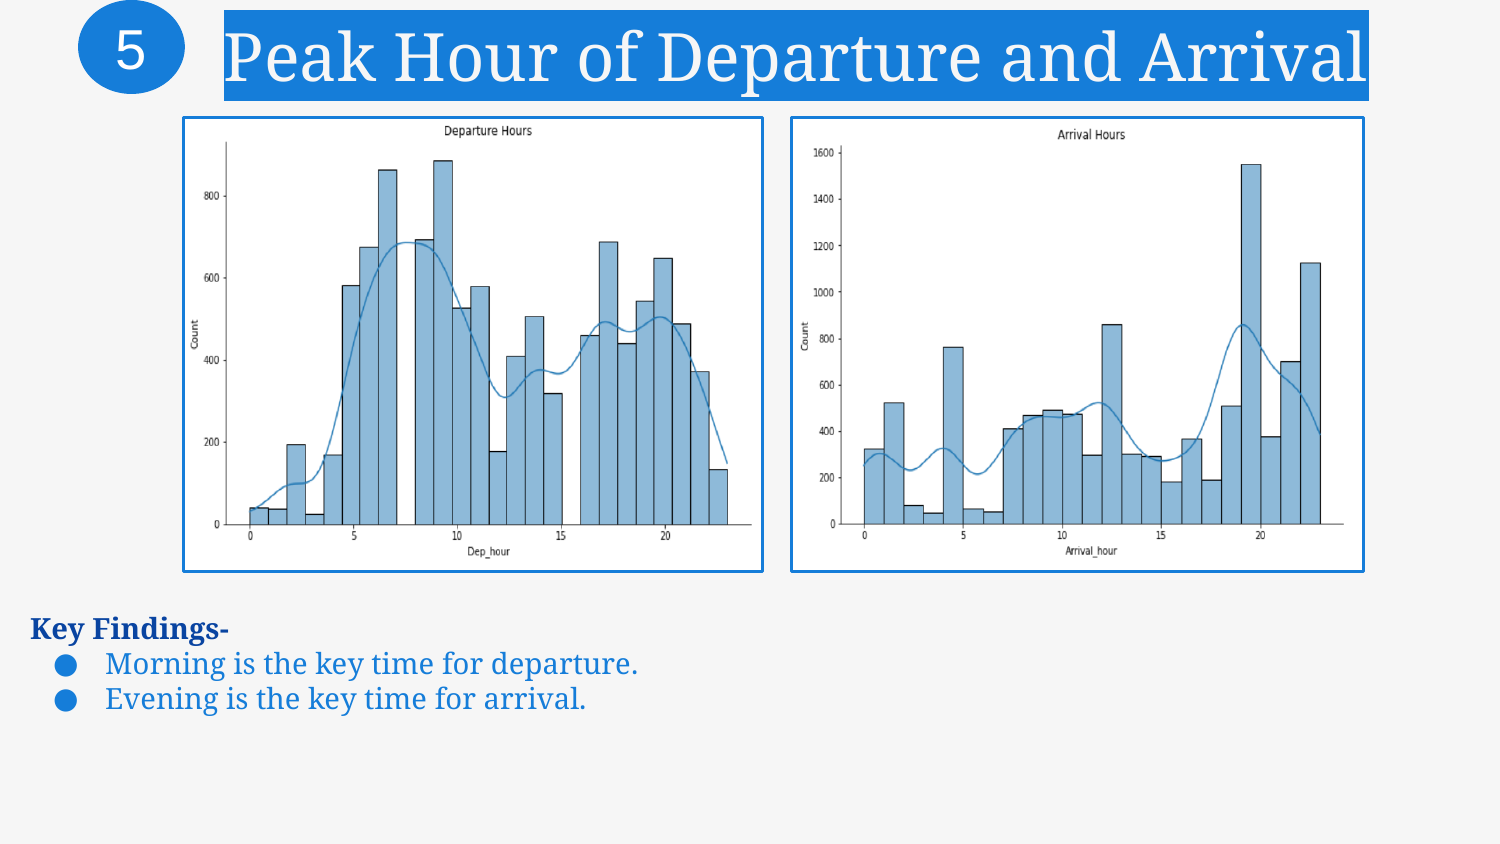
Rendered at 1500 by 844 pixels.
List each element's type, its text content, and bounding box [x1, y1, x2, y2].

text_box 5 [78, 0, 185, 94]
picture [792, 118, 1363, 571]
picture [184, 118, 761, 571]
title Peak Hour of Departure and Arrival [208, 0, 1475, 94]
text_box Key Findings- Morning is the key time for departure. Evening is the key time for arrival. [15, 595, 1466, 730]
